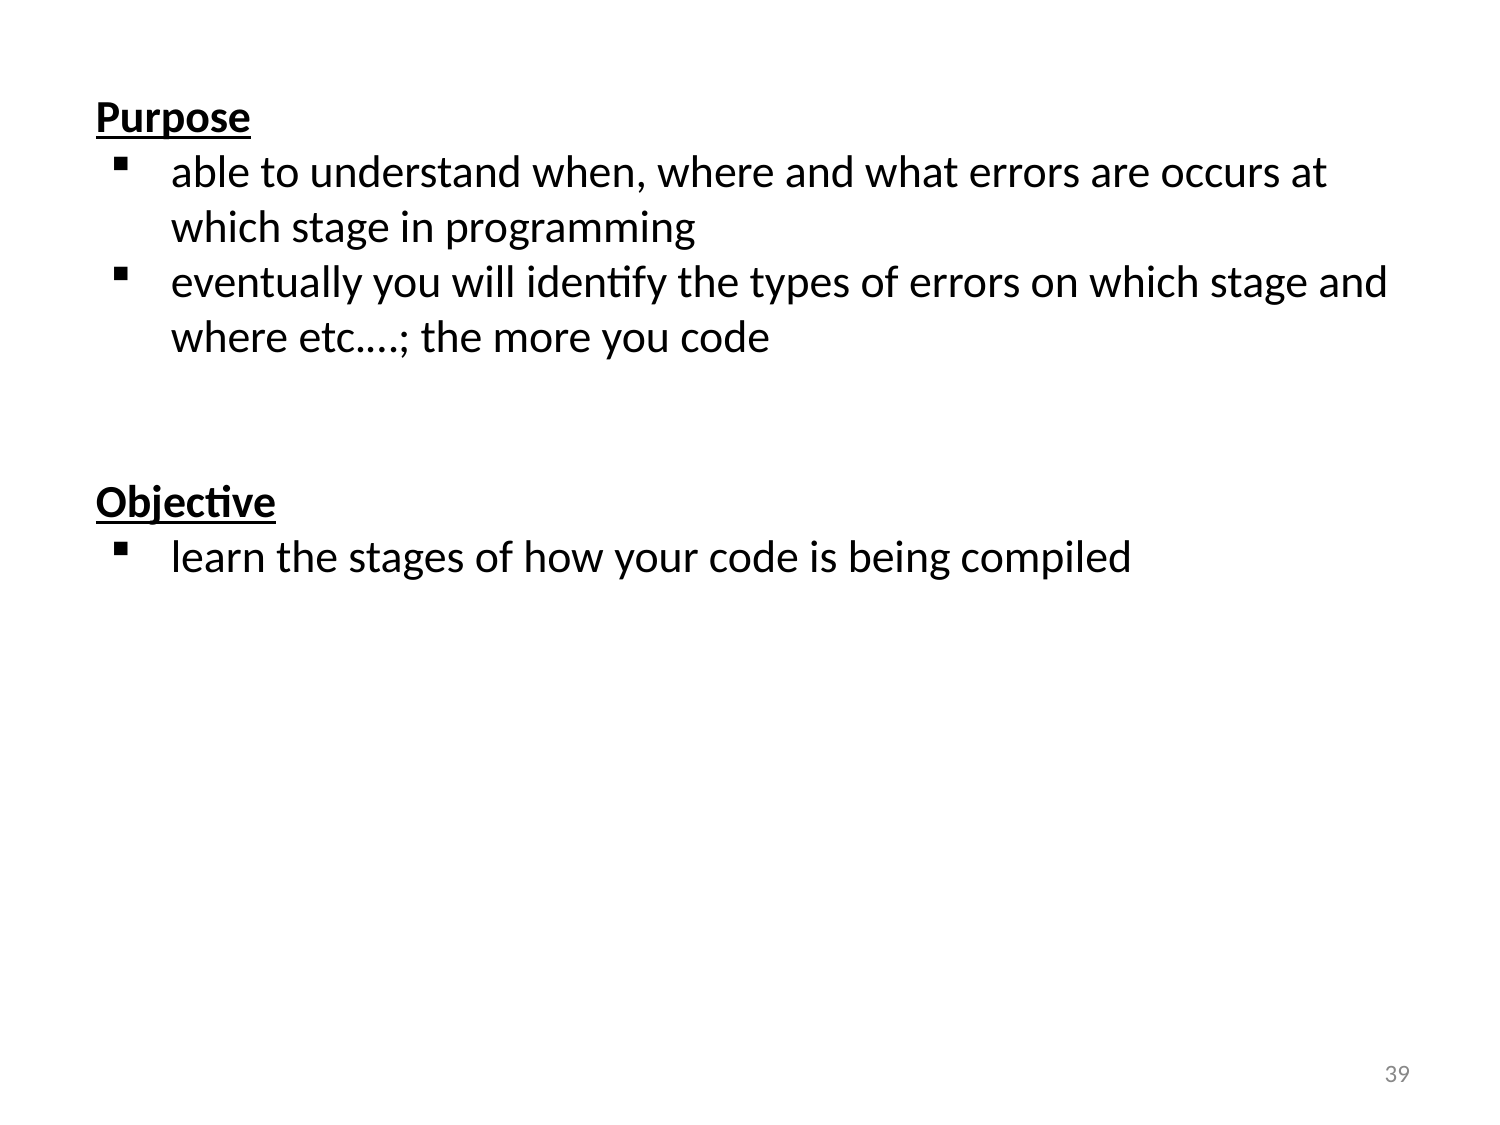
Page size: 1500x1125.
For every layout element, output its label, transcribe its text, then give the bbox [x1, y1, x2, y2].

slide_number 39 [1074, 1042, 1425, 1103]
text_box Purpose able to understand when, where and what errors are occurs at which stage in programming eventually you will identify the types of errors on which stage and where etc.…; the more you code Objective learn the stages of how your code is being compiled [80, 79, 1449, 768]
